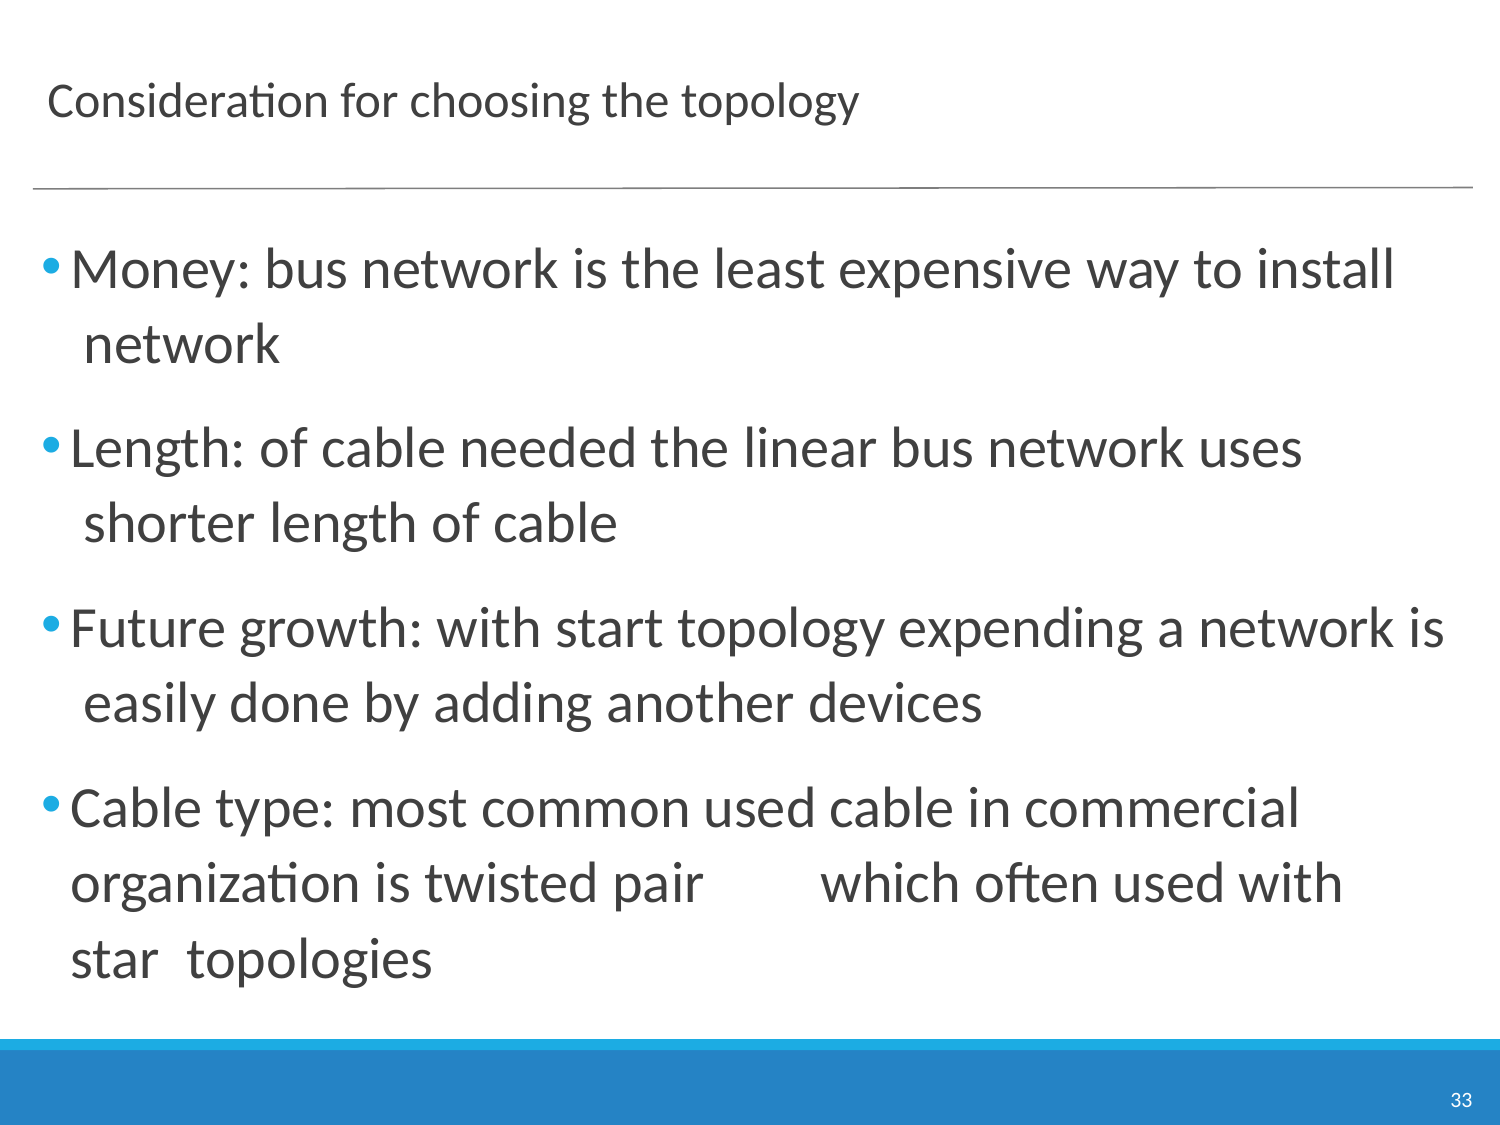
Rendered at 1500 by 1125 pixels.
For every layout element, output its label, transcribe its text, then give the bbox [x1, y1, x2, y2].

title Consideration for choosing the topology [45, 65, 1500, 256]
text_box Money: bus network is the least expensive way to install network Length: of cable needed the linear bus network uses shorter length of cable Future growth: with start topology expending a network is easily done by adding another devices Cable type: most common used cable in commercial organization is twisted pair which often used with star topologies [39, 215, 1451, 990]
slide_number ‹#› [1444, 1083, 1479, 1125]
